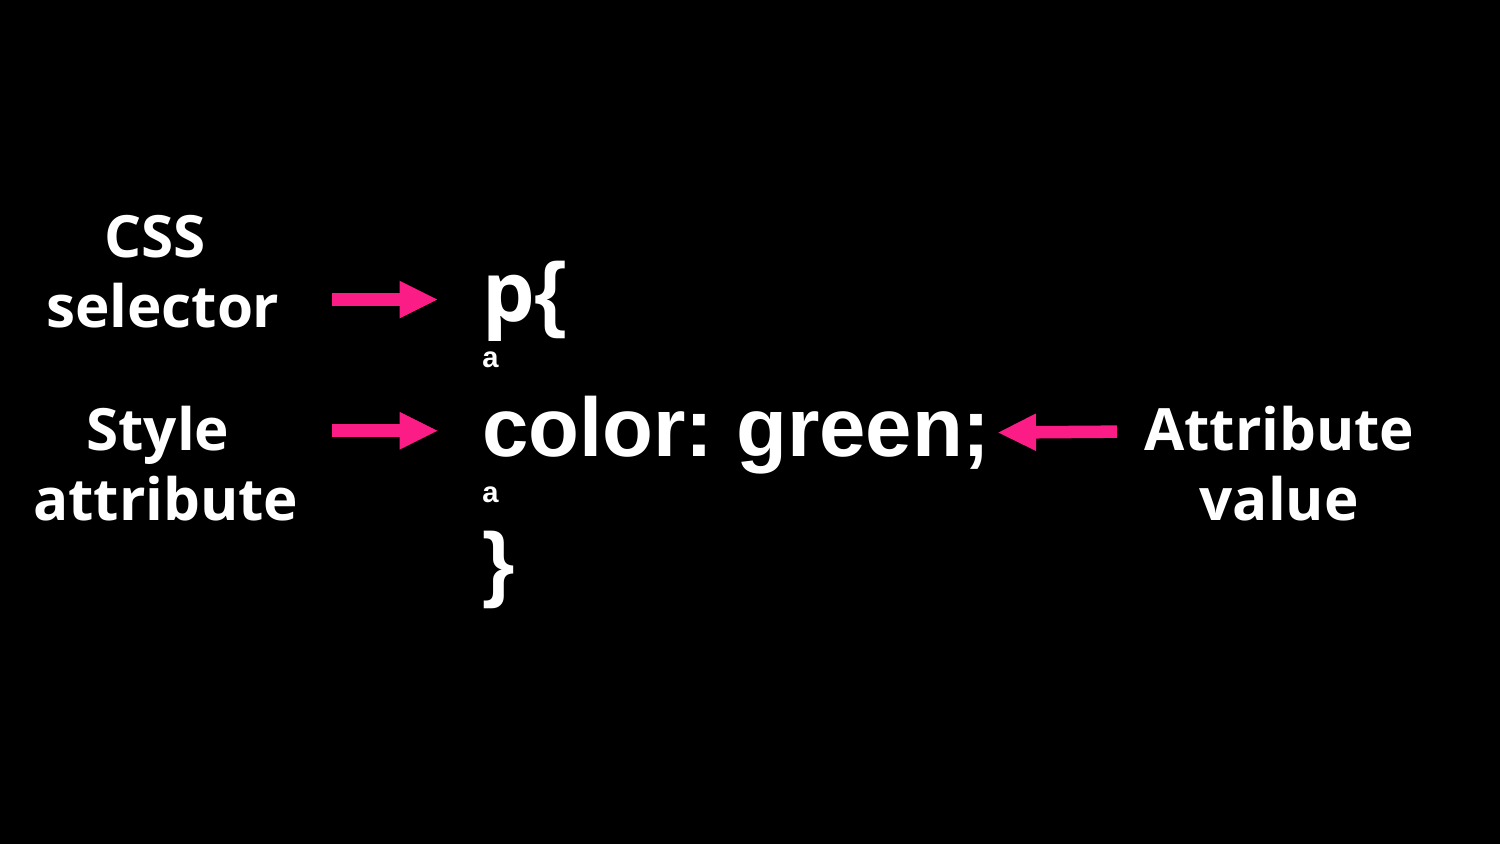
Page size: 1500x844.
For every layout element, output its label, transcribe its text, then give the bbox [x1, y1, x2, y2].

text_box p{ a color: green; a } [467, 230, 1199, 625]
text_box CSS selector [0, 191, 326, 271]
text_box Style attribute [0, 384, 332, 542]
text_box Attribute value [1116, 384, 1443, 542]
